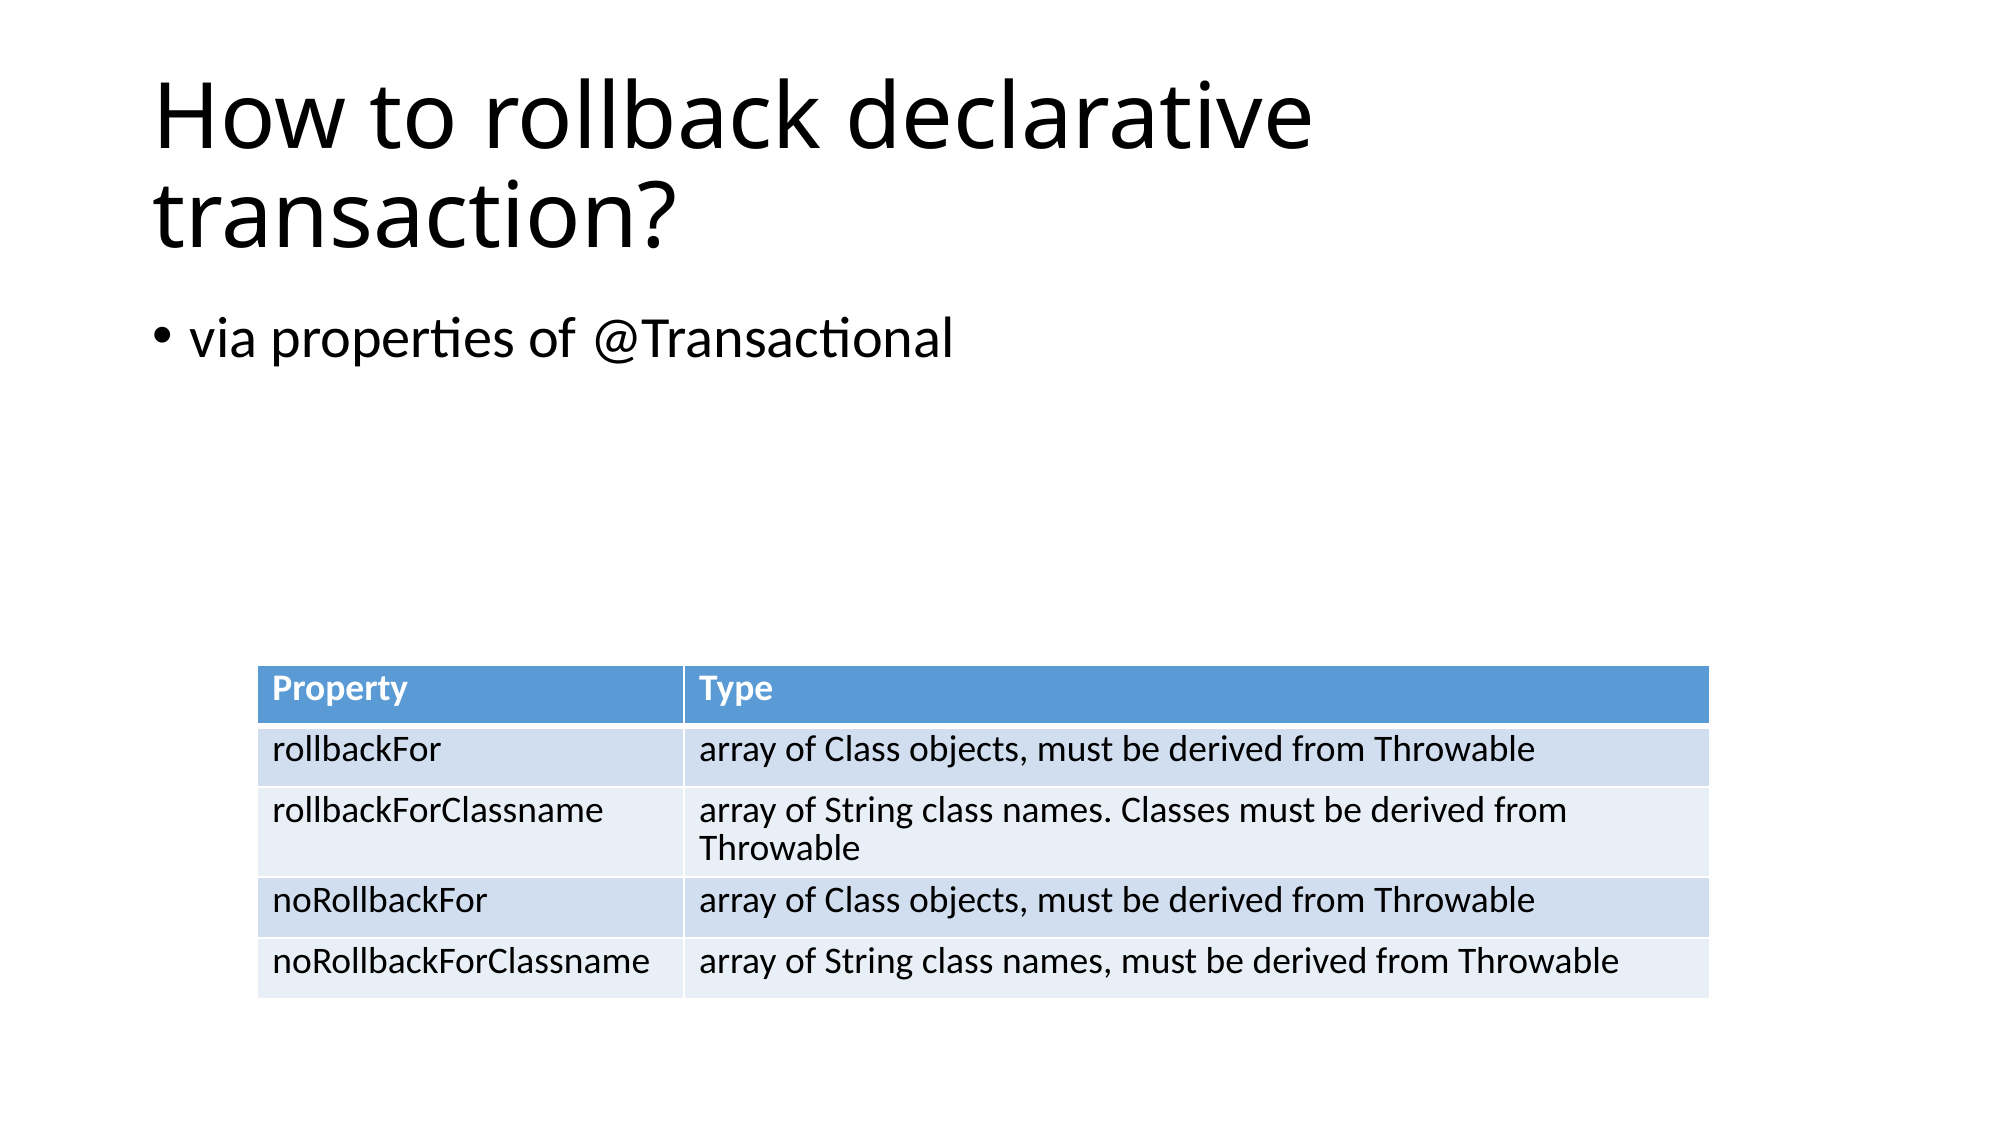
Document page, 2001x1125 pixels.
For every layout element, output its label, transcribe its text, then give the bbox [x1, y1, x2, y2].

table_cell rollbackForClassname [258, 788, 683, 876]
table_header Type [685, 666, 1709, 723]
table_cell array of Class objects, must be derived from Throwable [685, 729, 1709, 786]
table_cell array of String class names, must be derived from Throwable [685, 939, 1709, 998]
title How to rollback declarative transaction? [137, 59, 1863, 278]
table_cell array of Class objects, must be derived from Throwable [685, 878, 1709, 937]
table_cell rollbackFor [258, 729, 683, 786]
table_cell array of String class names. Classes must be derived from Throwable [685, 788, 1709, 876]
table_cell noRollbackForClassname [258, 939, 683, 998]
table_cell noRollbackFor [258, 878, 683, 937]
list via properties of @Transactional [137, 299, 1863, 1014]
table_header Property [258, 666, 683, 723]
